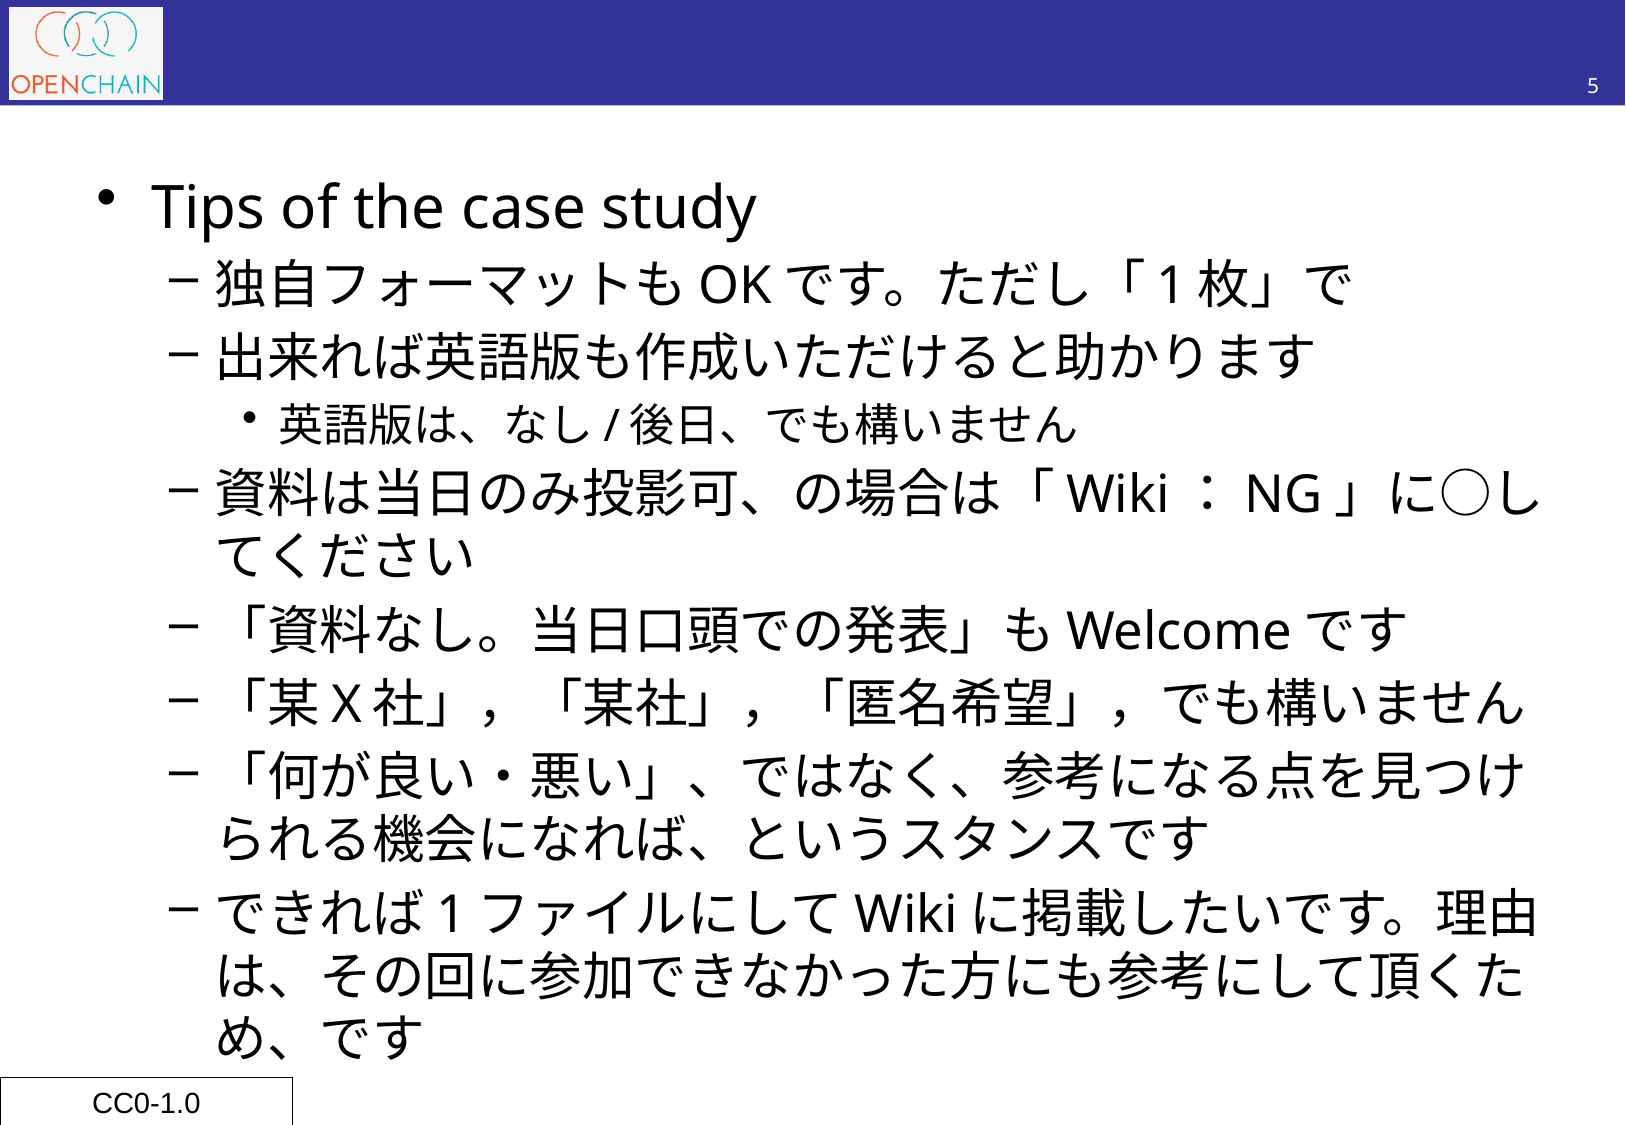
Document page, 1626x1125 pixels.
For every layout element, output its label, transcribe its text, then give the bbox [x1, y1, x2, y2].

slide_number 5 [1522, 65, 1614, 105]
list Tips of the case study 独自フォーマットもOKです。ただし「1枚」で 出来れば英語版も作成いただけると助かります 英語版は、なし/後日、でも構いません 資料は当日のみ投影可、の場合は「Wiki：NG」に○してください 「資料なし。当日口頭での発表」もWelcomeです 「某X社」，「某社」，「匿名希望」，でも構いません 「何が良い・悪い」、ではなく、参考になる点を見つけられる機会になれば、というスタンスです できれば1ファイルにしてWikiに掲載したいです。理由は、その回に参加できなかった方にも参考にして頂くため、です [81, 160, 1569, 1094]
text_box CC0-1.0 [0, 1077, 293, 1125]
picture [9, 7, 163, 100]
